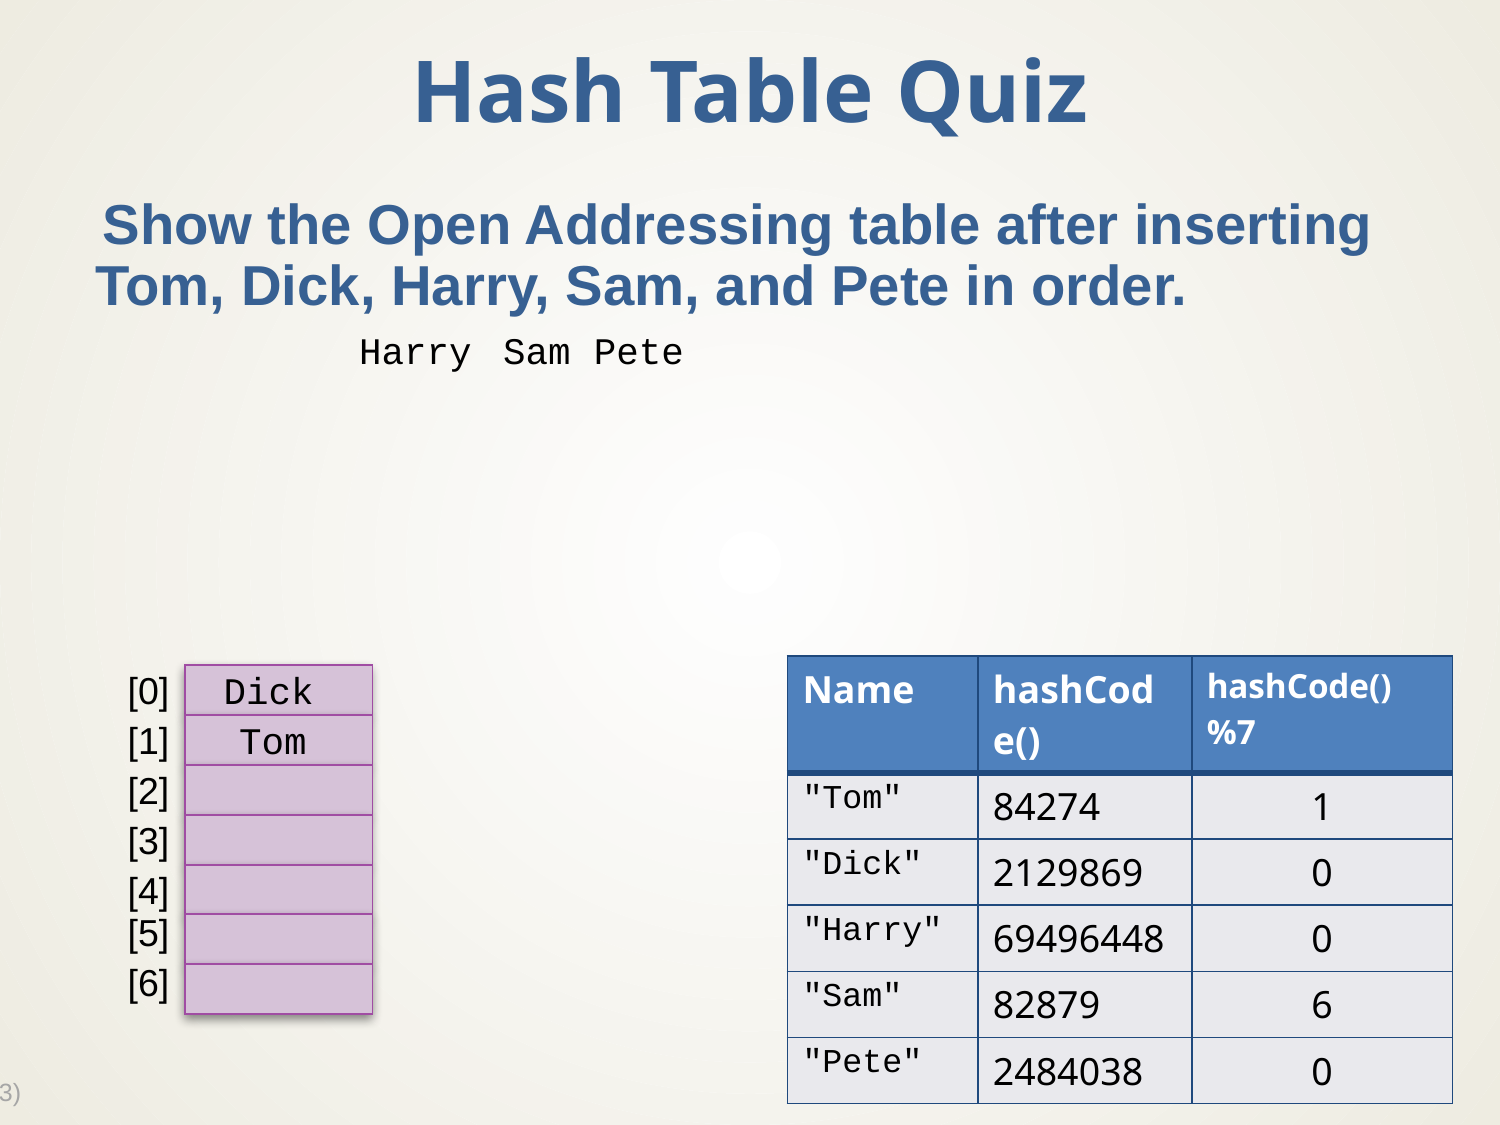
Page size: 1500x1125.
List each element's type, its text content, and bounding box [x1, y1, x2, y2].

table_cell 0 [1193, 840, 1452, 904]
table_header hashCode()%7 [1193, 657, 1452, 770]
table_cell 2129869 [979, 840, 1191, 904]
table_cell "Dick" [788, 840, 977, 904]
table_cell 0 [1193, 1038, 1452, 1103]
table_cell "Harry" [788, 906, 977, 971]
table_cell "Sam" [788, 972, 977, 1037]
table_cell "Tom" [788, 776, 977, 838]
table_cell 1 [1193, 776, 1452, 838]
table_cell 0 [1193, 906, 1452, 971]
text_box Pete [579, 319, 699, 380]
table_header Name [788, 657, 977, 770]
table_cell 2484038 [979, 1038, 1191, 1103]
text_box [112, 659, 373, 1015]
text_box Harry [344, 319, 487, 380]
text_box Sam [488, 319, 579, 380]
table_cell 84274 [979, 776, 1191, 838]
table_header hashCode() [979, 657, 1191, 770]
table_cell 6 [1193, 972, 1452, 1037]
list Show the Open Addressing table after inserting Tom, Dick, Harry, Sam, and Pete in order. [56, 187, 1444, 1036]
table_cell "Pete" [788, 1038, 977, 1103]
title Hash Table Quiz [0, 24, 1500, 166]
table_cell 69496448 [979, 906, 1191, 971]
table_cell 82879 [979, 972, 1191, 1037]
